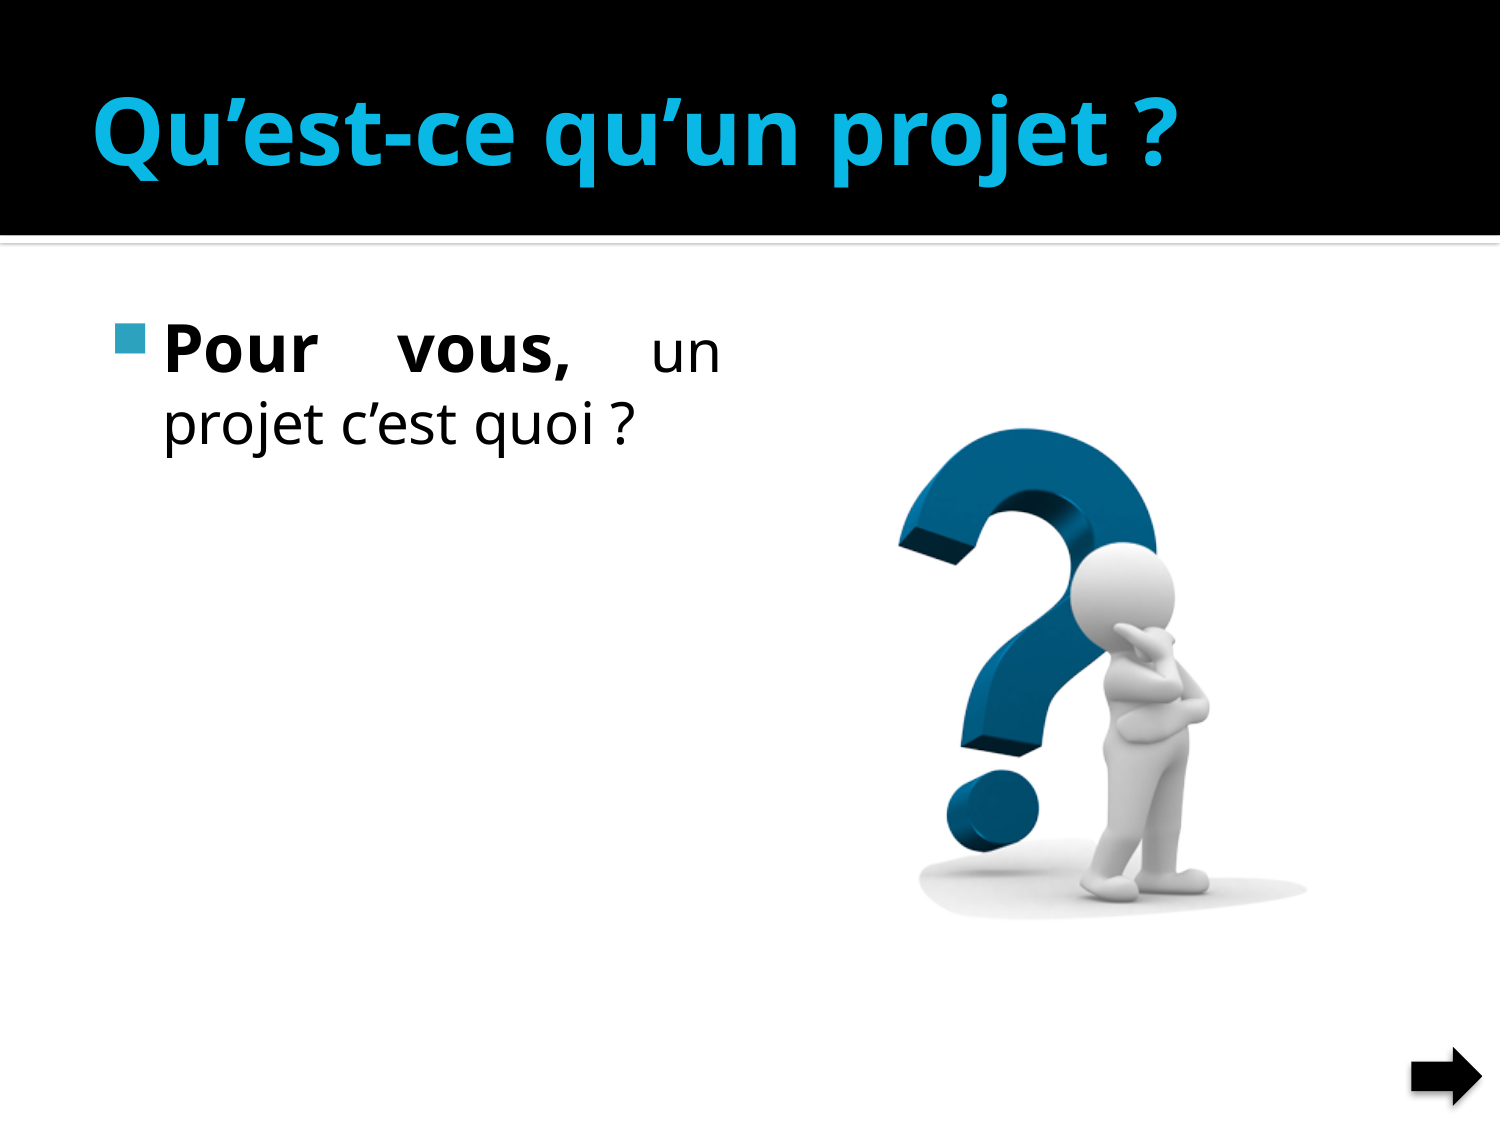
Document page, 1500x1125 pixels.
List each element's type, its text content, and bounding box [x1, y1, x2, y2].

list Pour vous, un projet c’est quoi ? [75, 291, 738, 1050]
text_box [1411, 1046, 1483, 1106]
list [874, 403, 1313, 937]
title Qu’est-ce qu’un projet ? [75, 24, 1425, 231]
